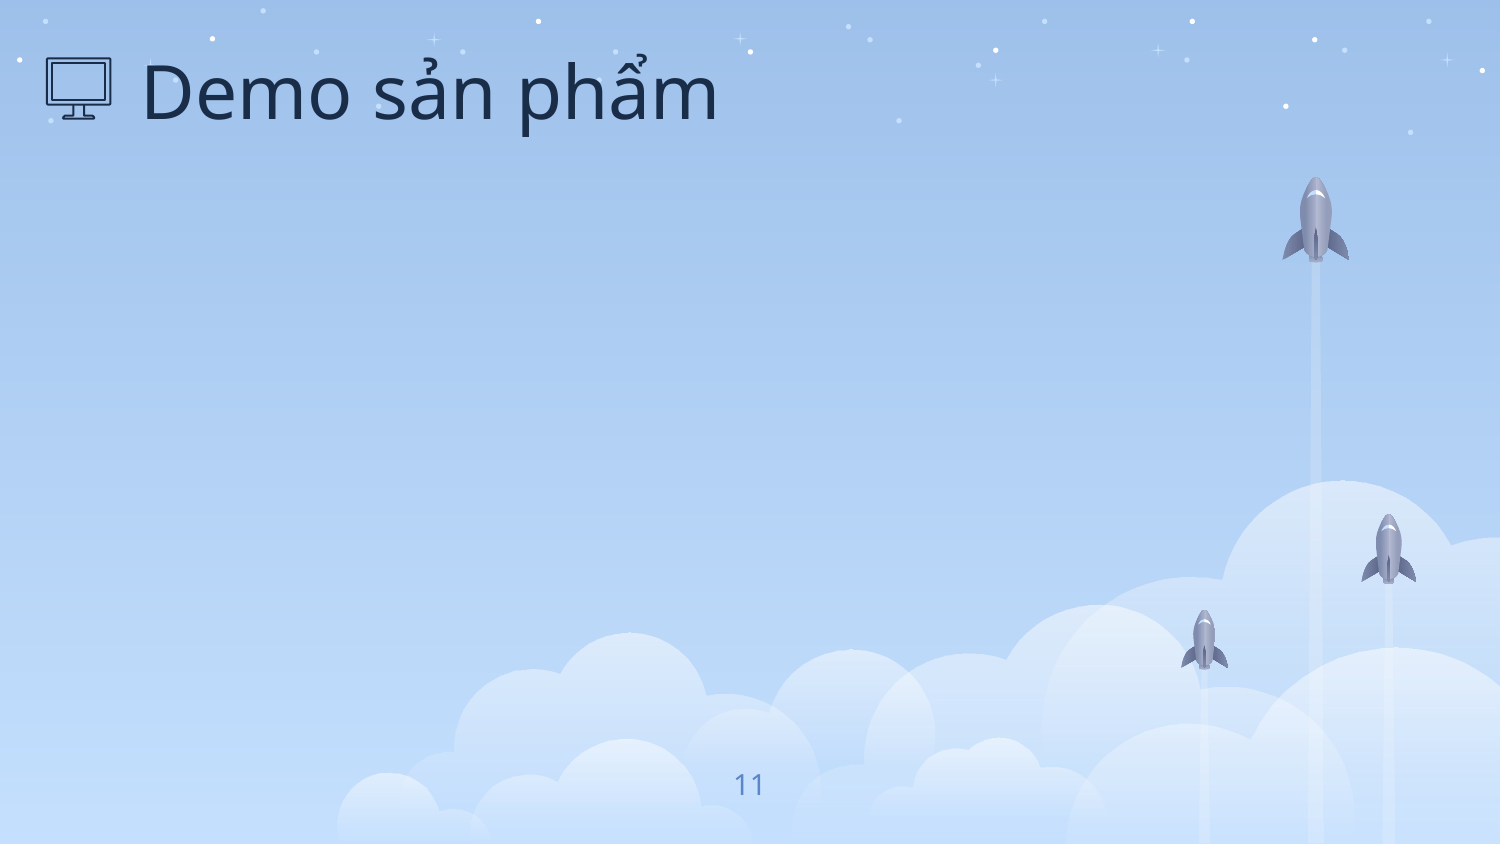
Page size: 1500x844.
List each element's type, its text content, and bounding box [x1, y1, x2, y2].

slide_number 11 [705, 754, 795, 819]
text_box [46, 58, 111, 119]
title Demo sản phẩm [140, 70, 1165, 136]
